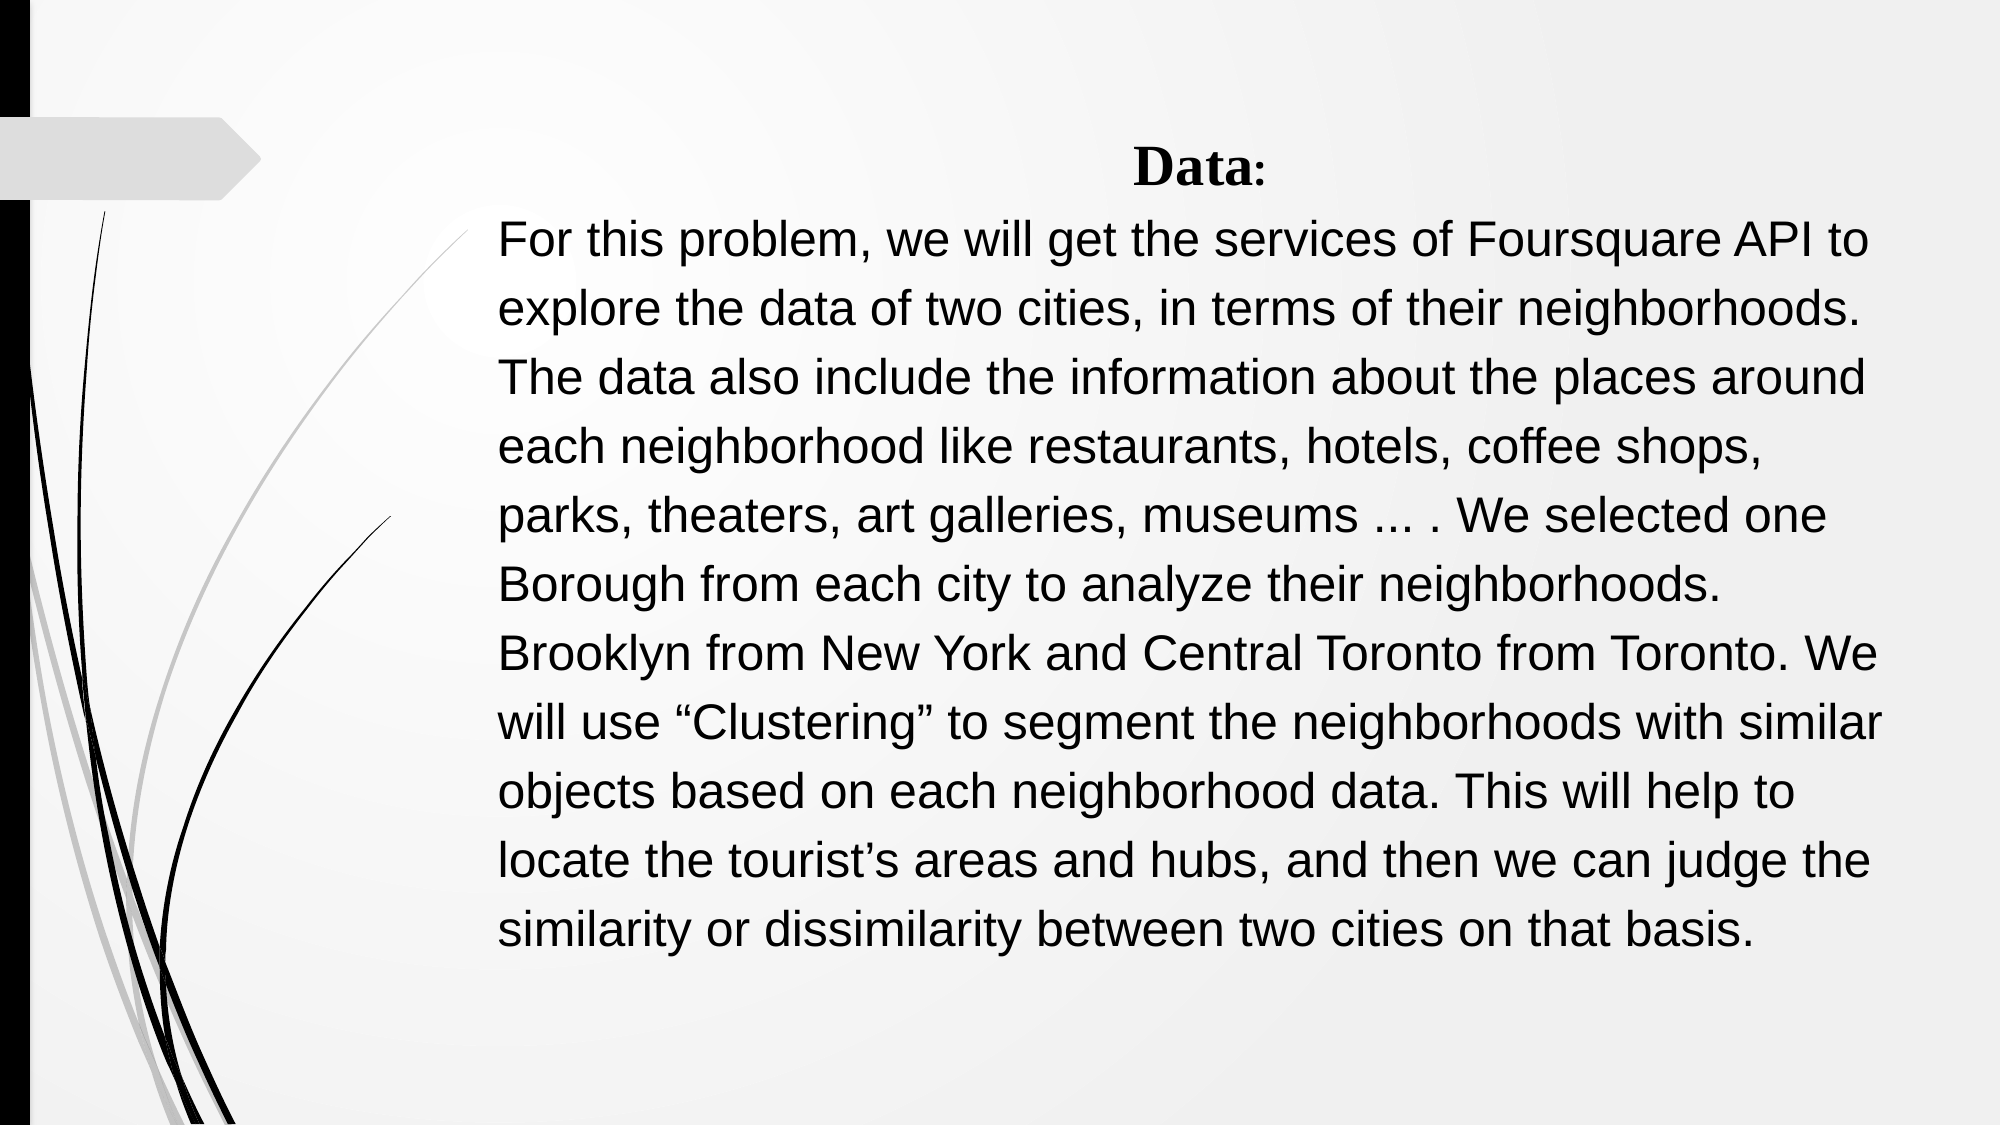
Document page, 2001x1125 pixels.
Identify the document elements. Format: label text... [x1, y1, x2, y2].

text_box Data: For this problem, we will get the services of Foursquare API to explore the data of two cities, in terms of their neighborhoods. The data also include the information about the places around each neighborhood like restaurants, hotels, coffee shops, parks, theaters, art galleries, museums ... . We selected one Borough from each city to analyze their neighborhoods. Brooklyn from New York and Central Toronto from Toronto. We will use “Clustering” to segment the neighborhoods with similar objects based on each neighborhood data. This will help to locate the tourist’s areas and hubs, and then we can judge the similarity or dissimilarity between two cities on that basis. [482, 115, 1918, 964]
